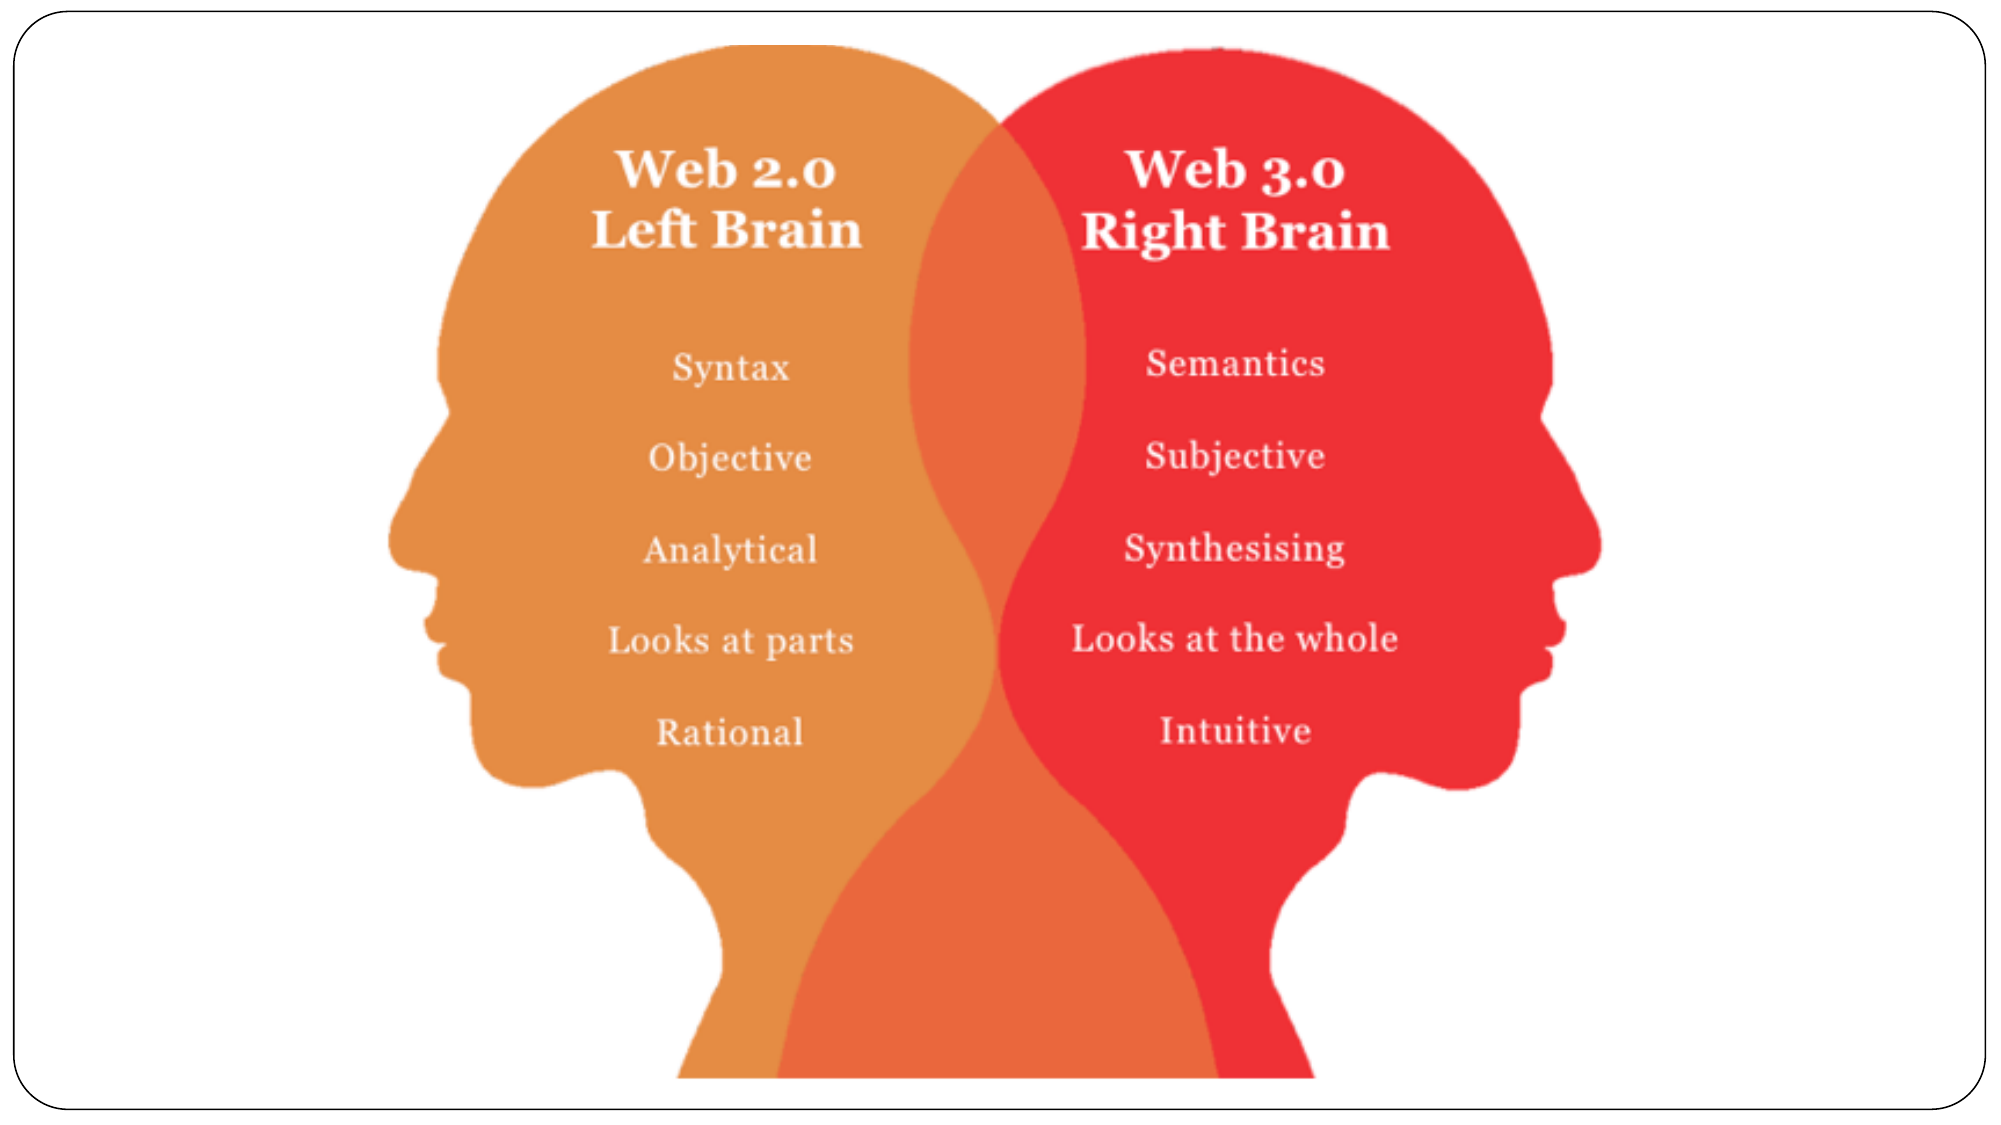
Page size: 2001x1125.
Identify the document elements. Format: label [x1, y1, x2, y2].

picture [330, 44, 1669, 1084]
